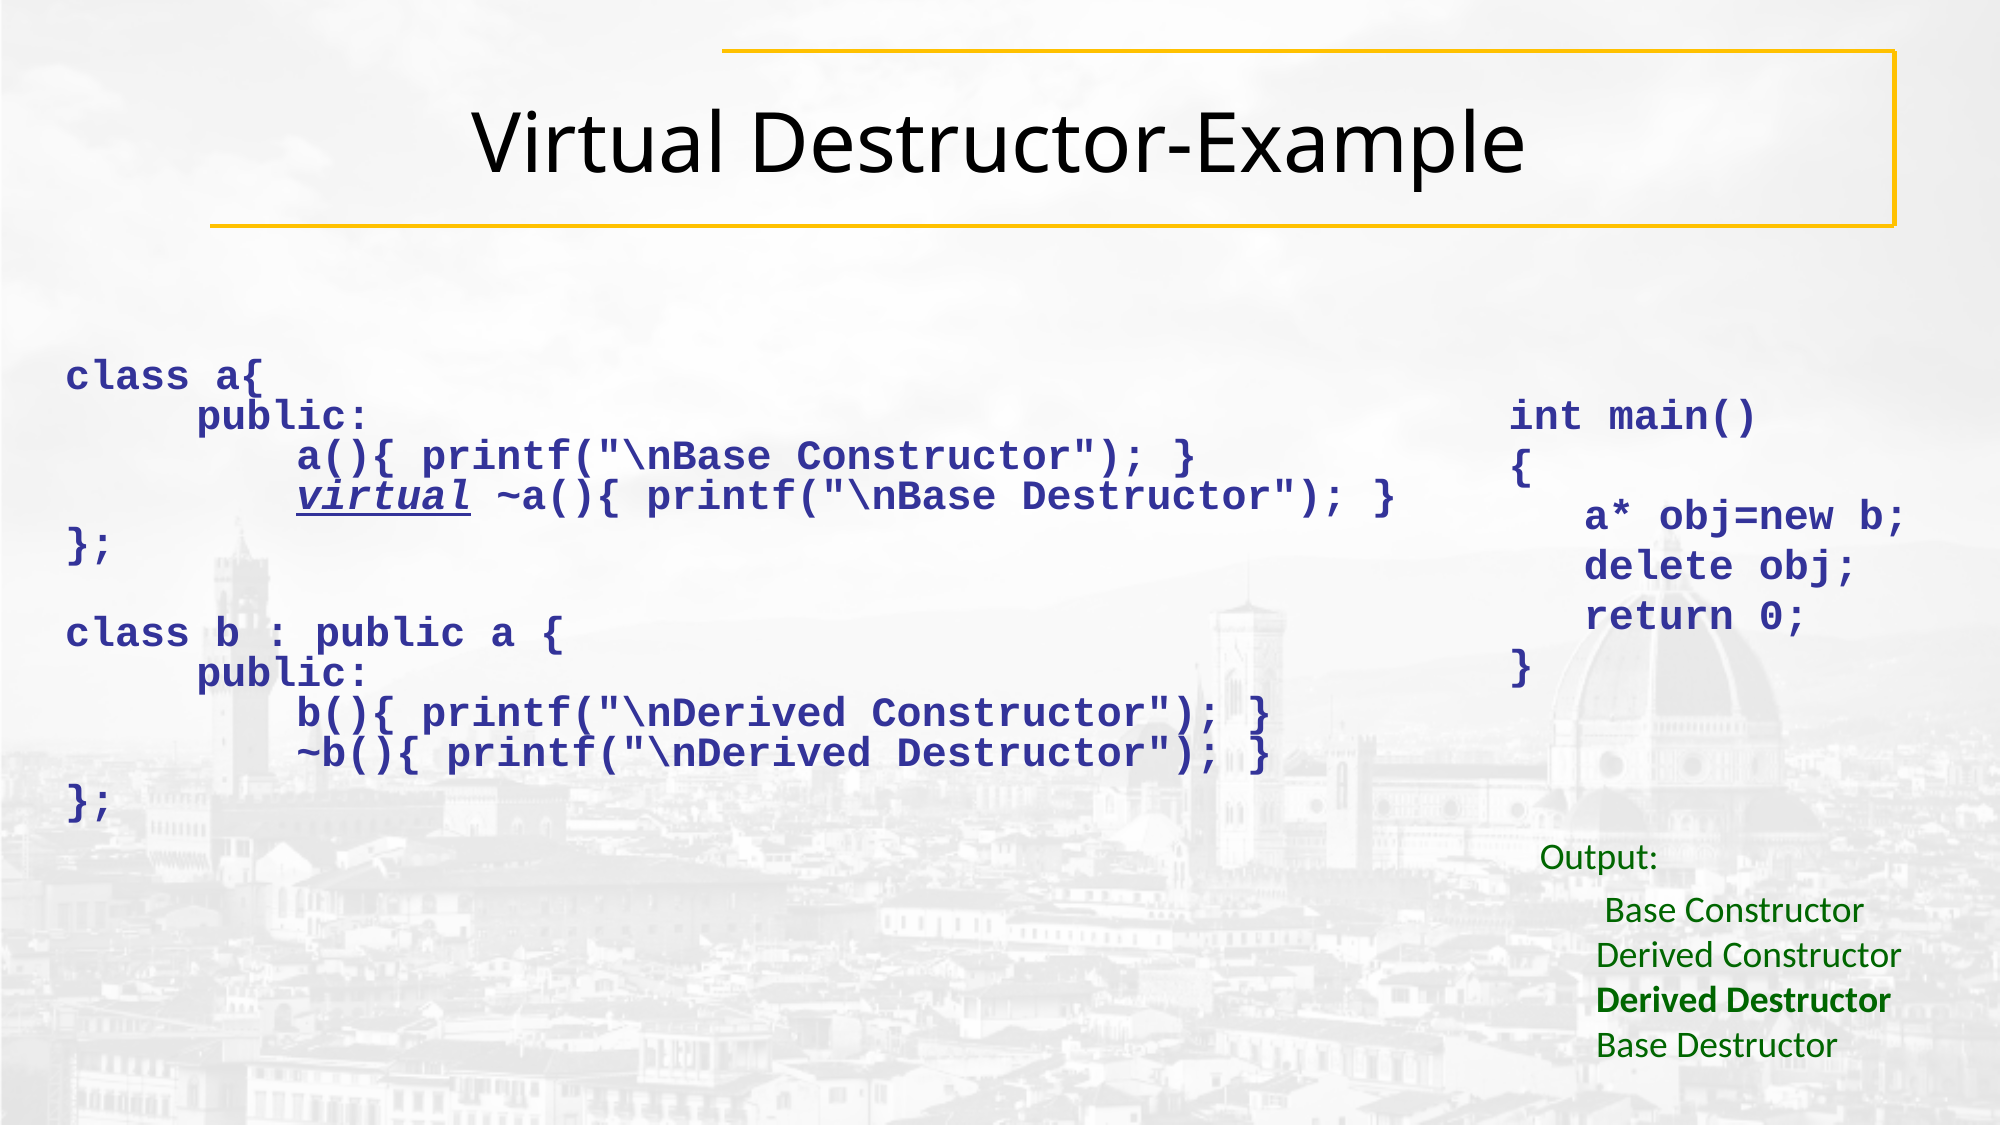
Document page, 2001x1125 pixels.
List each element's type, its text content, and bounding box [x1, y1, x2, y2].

text_box Output: Base Constructor Derived Constructor Derived Destructor Base Destructor [1524, 825, 1938, 1073]
list class a{ public: a(){ printf("\nBase Constructor"); } virtual ~a(){ printf("\nBase Destructor"); } }; class b : public a { public: b(){ printf("\nDerived Constructor"); } ~b(){ printf("\nDerived Destructor"); } }; [50, 350, 1463, 900]
title Virtual Destructor-Example [100, 45, 1900, 233]
text_box int main() { a* obj=new b; delete obj; return 0; } [1437, 299, 1963, 738]
